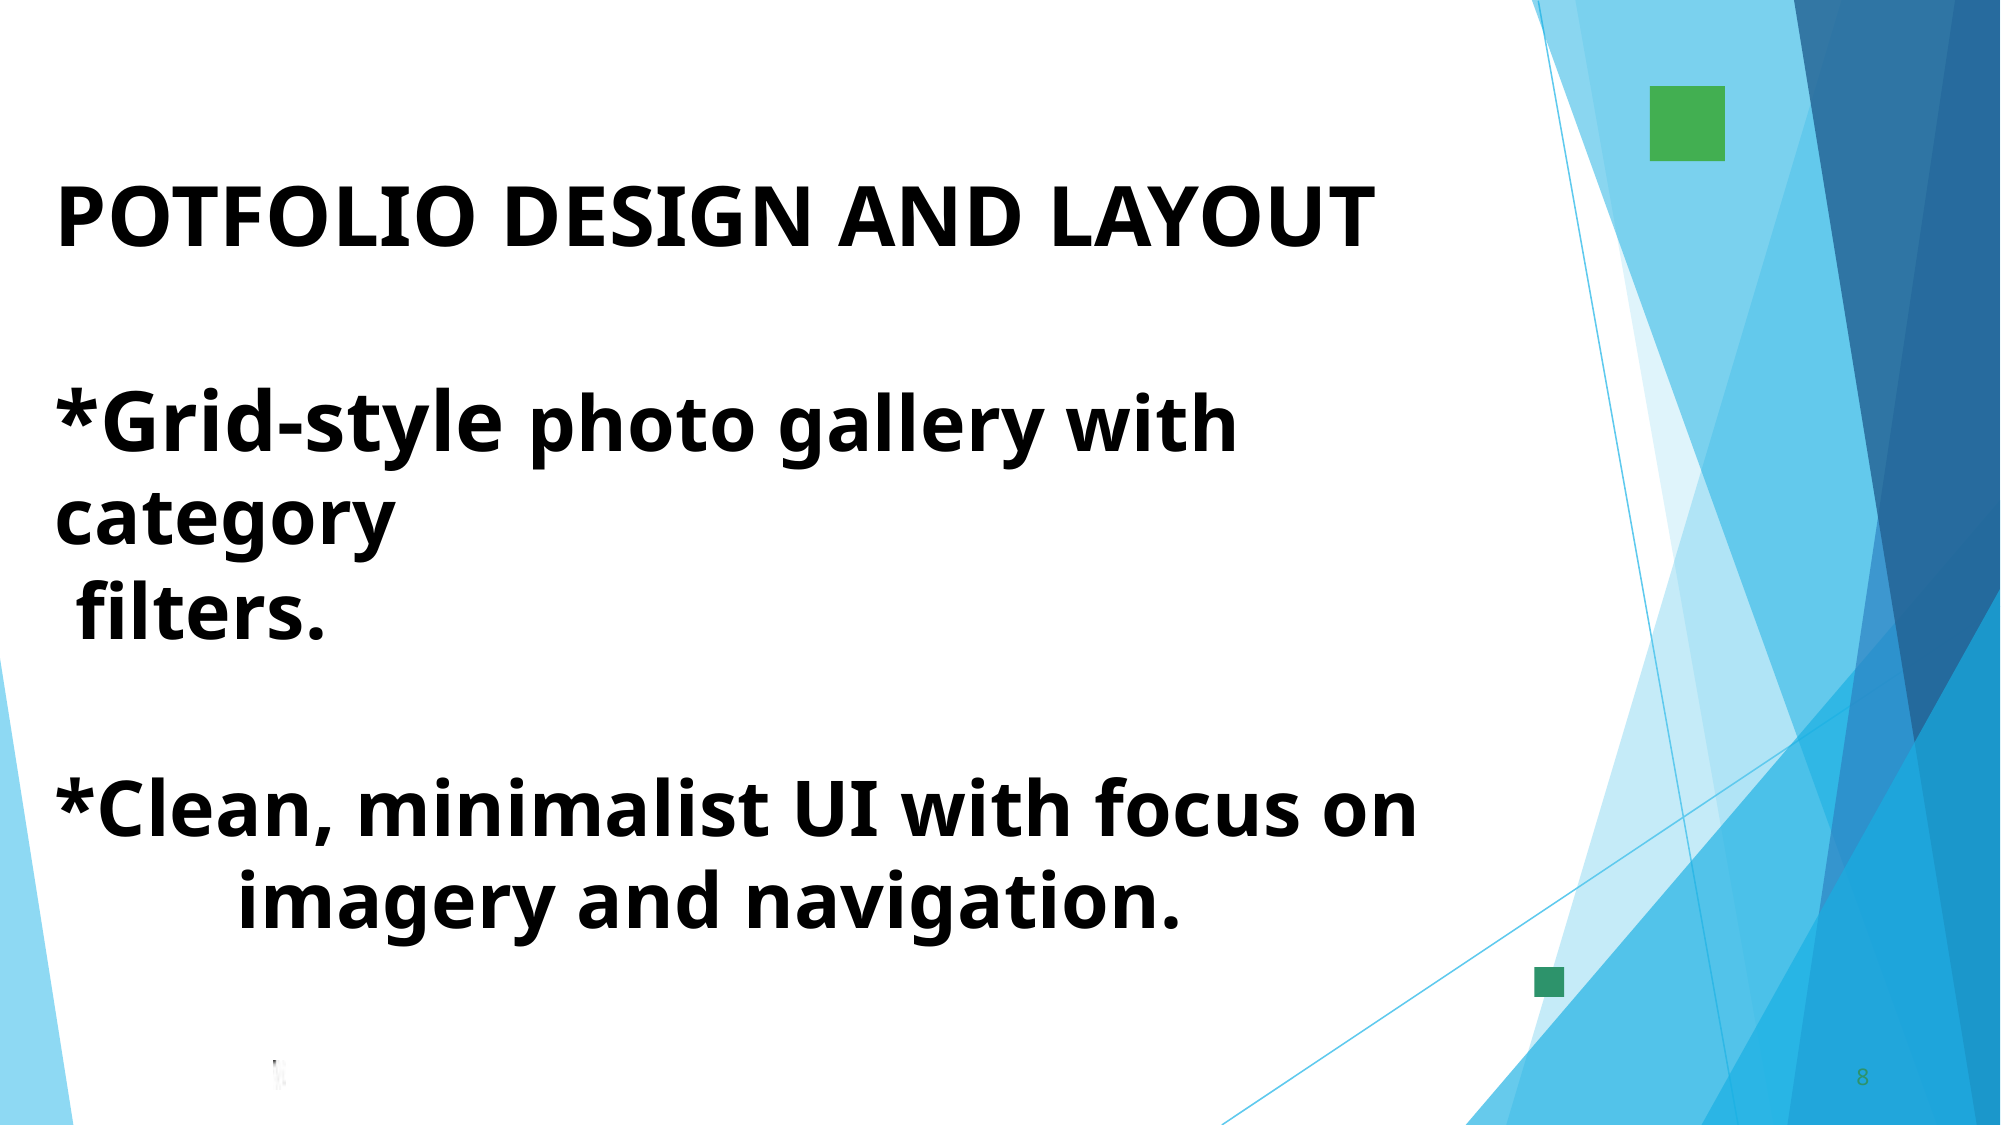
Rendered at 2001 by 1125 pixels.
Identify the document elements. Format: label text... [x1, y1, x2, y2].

text_box POTFOLIO DESIGN AND LAYOUT *Grid-style photo gallery with category filters. *Clean, minimalist UI with focus on imagery and navigation. [52, 161, 1496, 944]
picture [273, 1060, 287, 1091]
text_box 8 [1849, 1061, 1888, 1095]
text_box [1534, 967, 1565, 997]
text_box [1649, 86, 1725, 162]
